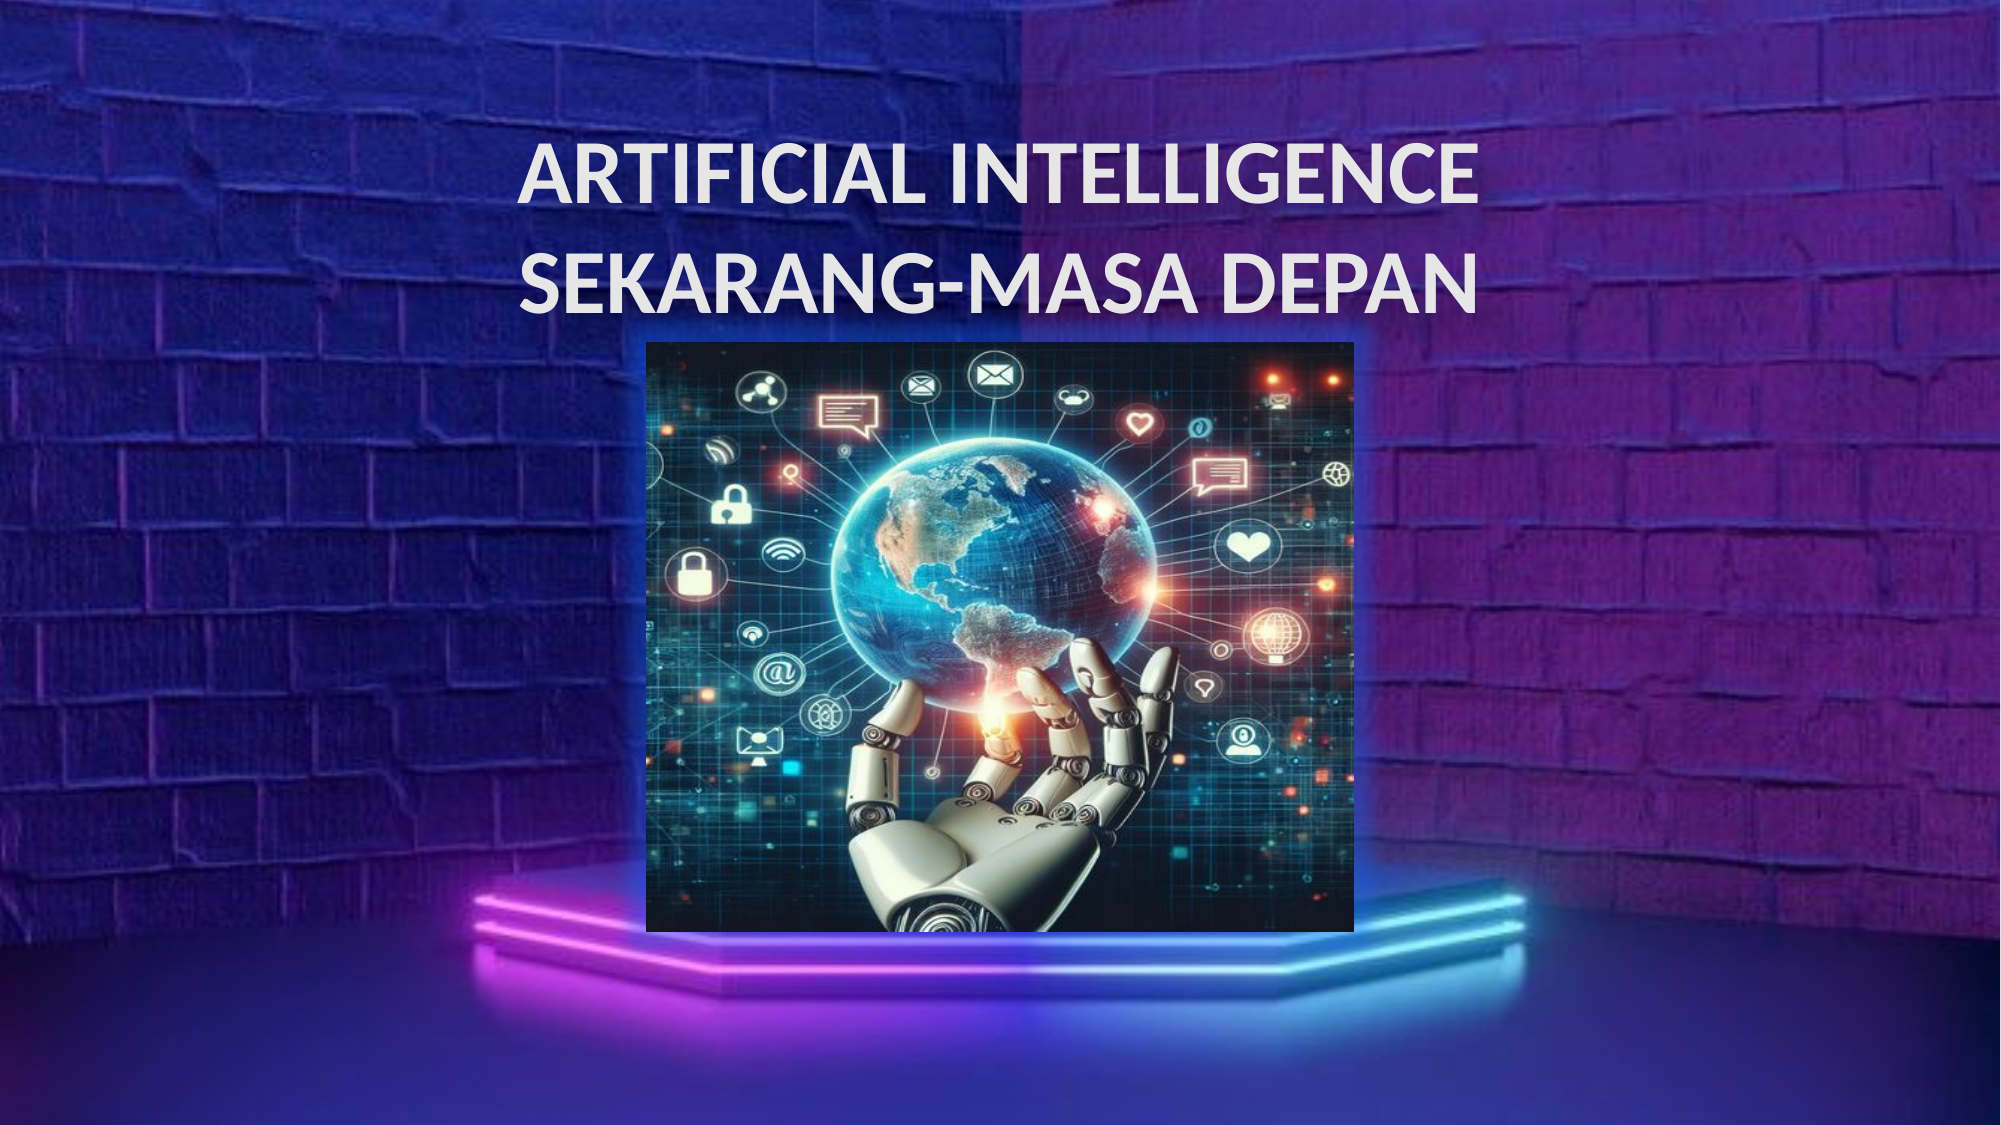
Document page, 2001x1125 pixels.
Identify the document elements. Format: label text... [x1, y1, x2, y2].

text_box ARTIFICIAL INTELLIGENCE SEKARANG-MASA DEPAN [502, 104, 1498, 340]
picture [0, 0, 2001, 1125]
